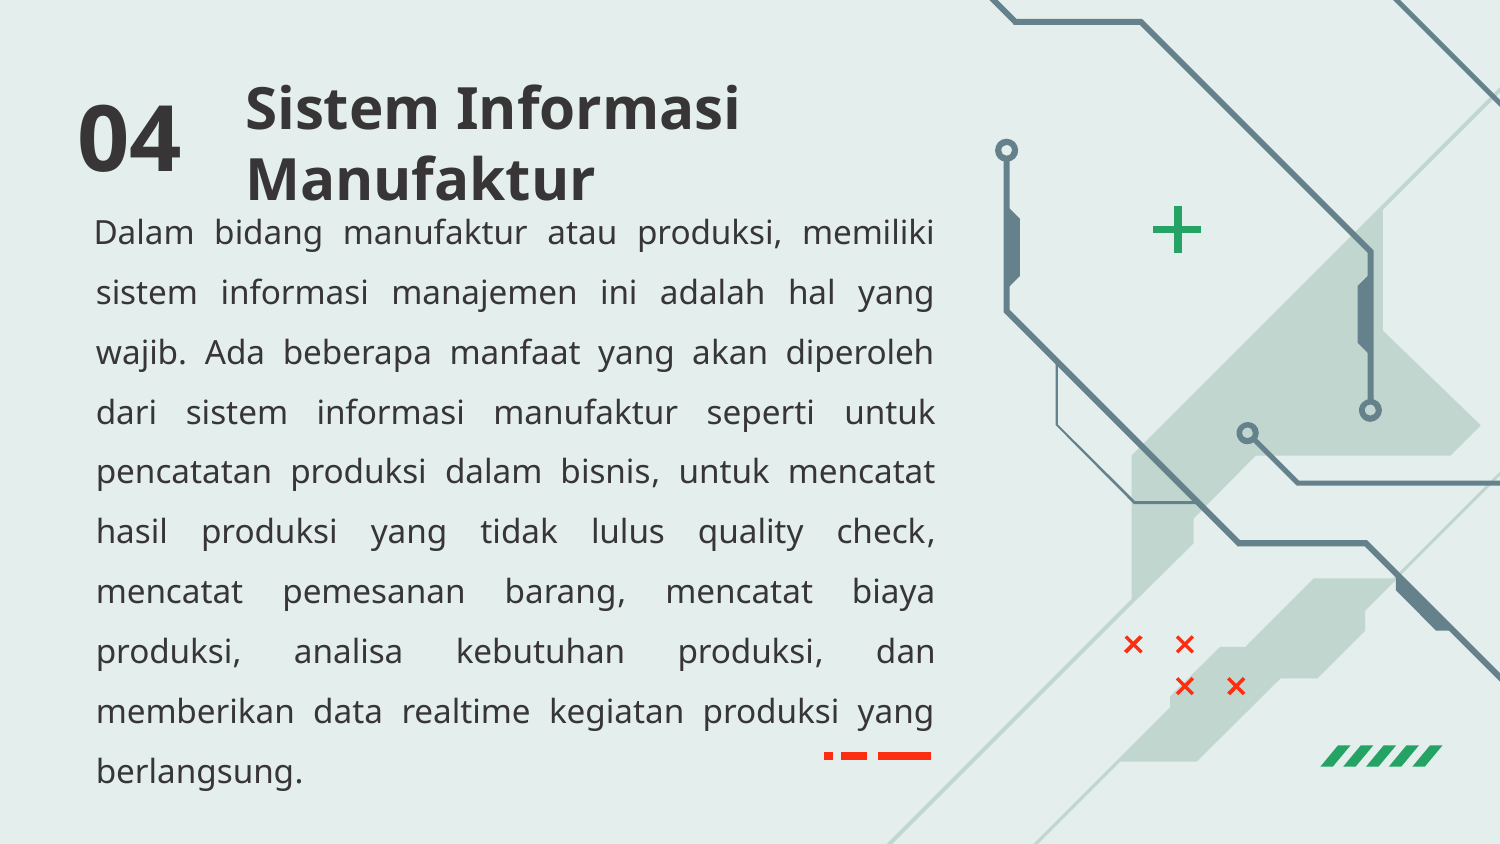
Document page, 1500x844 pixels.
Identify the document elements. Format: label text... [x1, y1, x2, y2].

title Sistem Informasi Manufaktur [230, 102, 1007, 181]
text_box 04 [5, 91, 254, 178]
subtitle Dalam bidang manufaktur atau produksi, memiliki sistem informasi manajemen ini adalah hal yang wajib. Ada beberapa manfaat yang akan diperoleh dari sistem informasi manufaktur seperti untuk pencatatan produksi dalam bisnis, untuk mencatat hasil produksi yang tidak lulus quality check, mencatat pemesanan barang, mencatat biaya produksi, analisa kebutuhan produksi, dan memberikan data realtime kegiatan produksi yang berlangsung. [5, 394, 951, 588]
